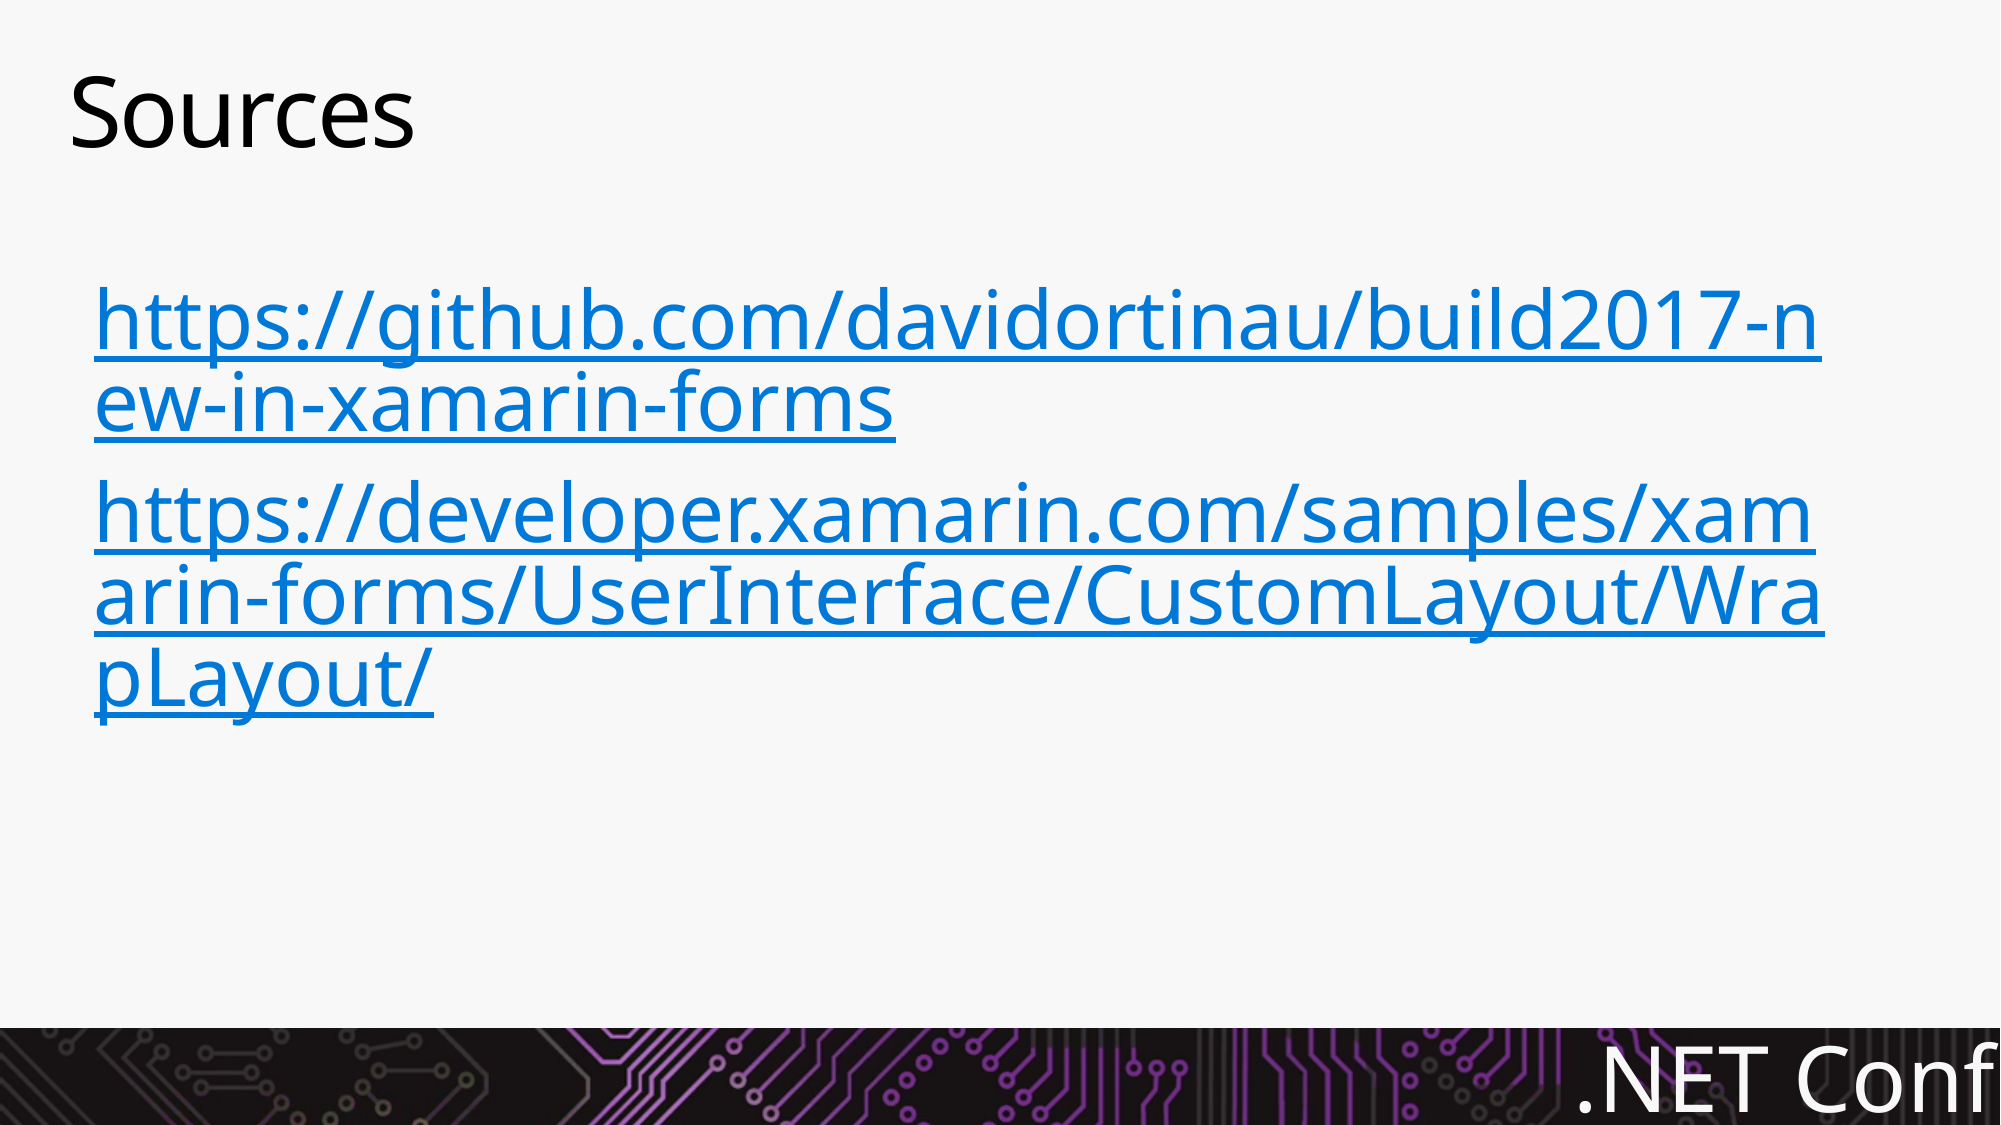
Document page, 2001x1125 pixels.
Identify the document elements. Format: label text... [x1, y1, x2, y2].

title Sources [44, 47, 1957, 196]
list https://github.com/davidortinau/build2017-new-in-xamarin-forms https://developer.xamarin.com/samples/xamarin-forms/UserInterface/CustomLayout/WrapLayout/ [69, 252, 1878, 939]
picture [0, 1028, 2000, 1125]
